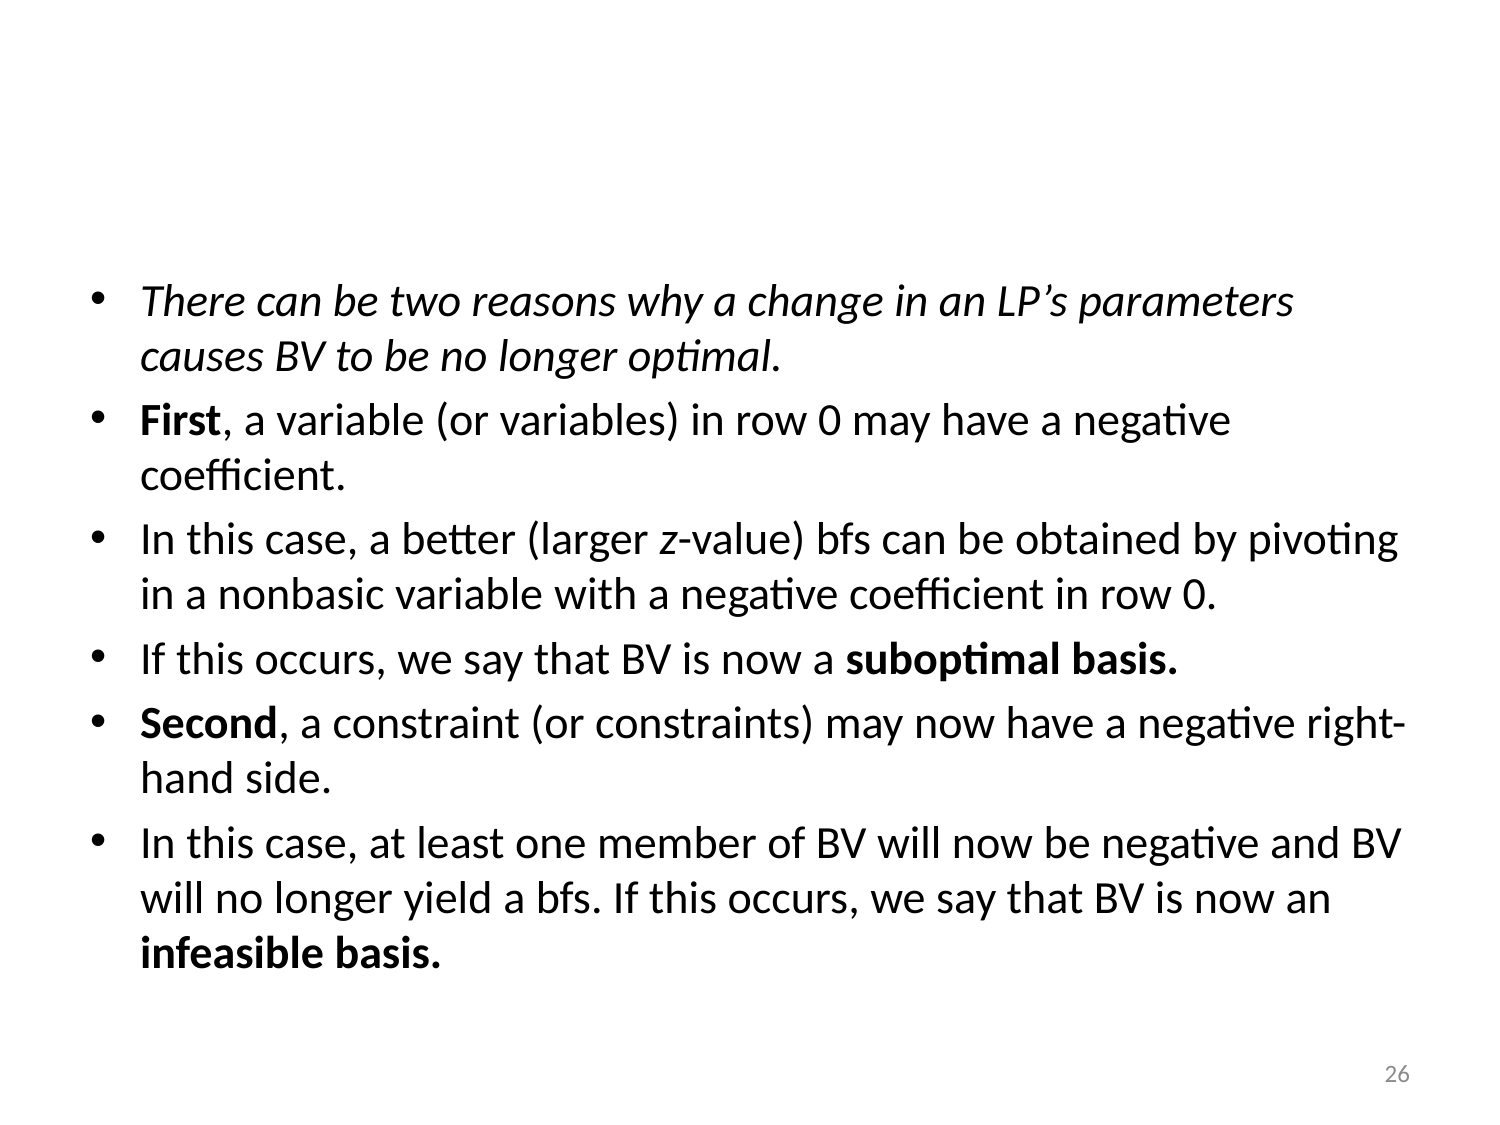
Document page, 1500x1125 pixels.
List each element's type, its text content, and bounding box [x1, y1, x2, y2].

list There can be two reasons why a change in an LP’s parameters causes BV to be no longer optimal. First, a variable (or variables) in row 0 may have a negative coefficient. In this case, a better (larger z-value) bfs can be obtained by pivoting in a nonbasic variable with a negative coefficient in row 0. If this occurs, we say that BV is now a suboptimal basis. Second, a constraint (or constraints) may now have a negative right-hand side. In this case, at least one member of BV will now be negative and BV will no longer yield a bfs. If this occurs, we say that BV is now an infeasible basis. [75, 262, 1425, 1005]
slide_number 26 [1074, 1042, 1425, 1103]
